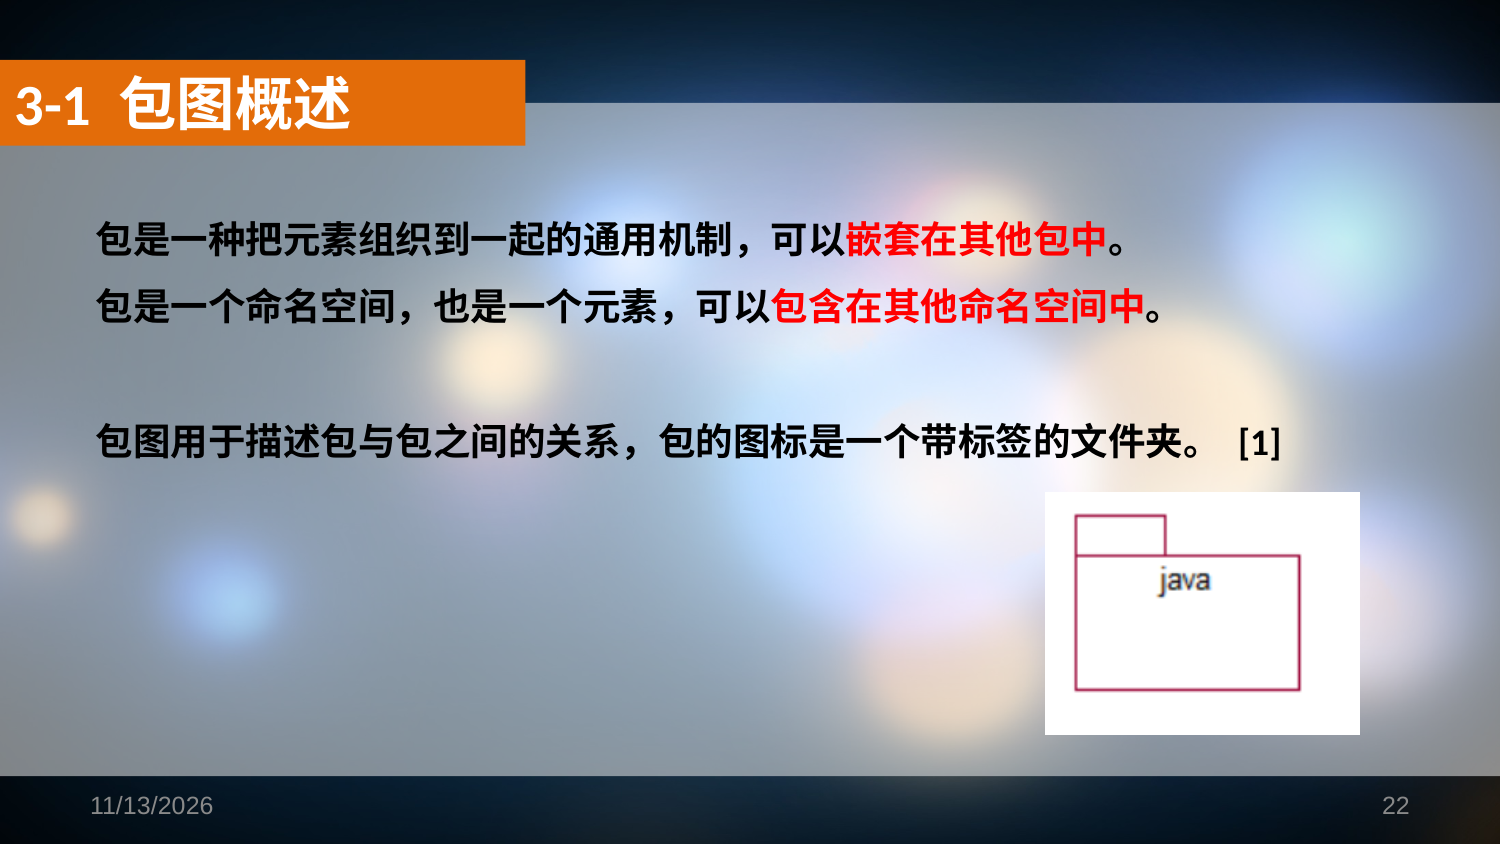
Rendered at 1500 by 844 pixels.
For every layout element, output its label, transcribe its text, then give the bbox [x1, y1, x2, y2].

text_box [0, 102, 1500, 777]
picture [1044, 492, 1360, 736]
picture [0, 777, 1500, 844]
text_box 3-1 包图概述 [0, 59, 526, 145]
text_box 包是一种把元素组织到一起的通用机制，可以嵌套在其他包中。 包是一个命名空间，也是一个元素，可以包含在其他命名空间中。 包图用于描述包与包之间的关系，包的图标是一个带标签的文件夹。 [1] [5, 185, 1500, 538]
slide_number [74, 781, 426, 828]
slide_number 22 [1074, 781, 1426, 828]
picture [0, 0, 1500, 102]
